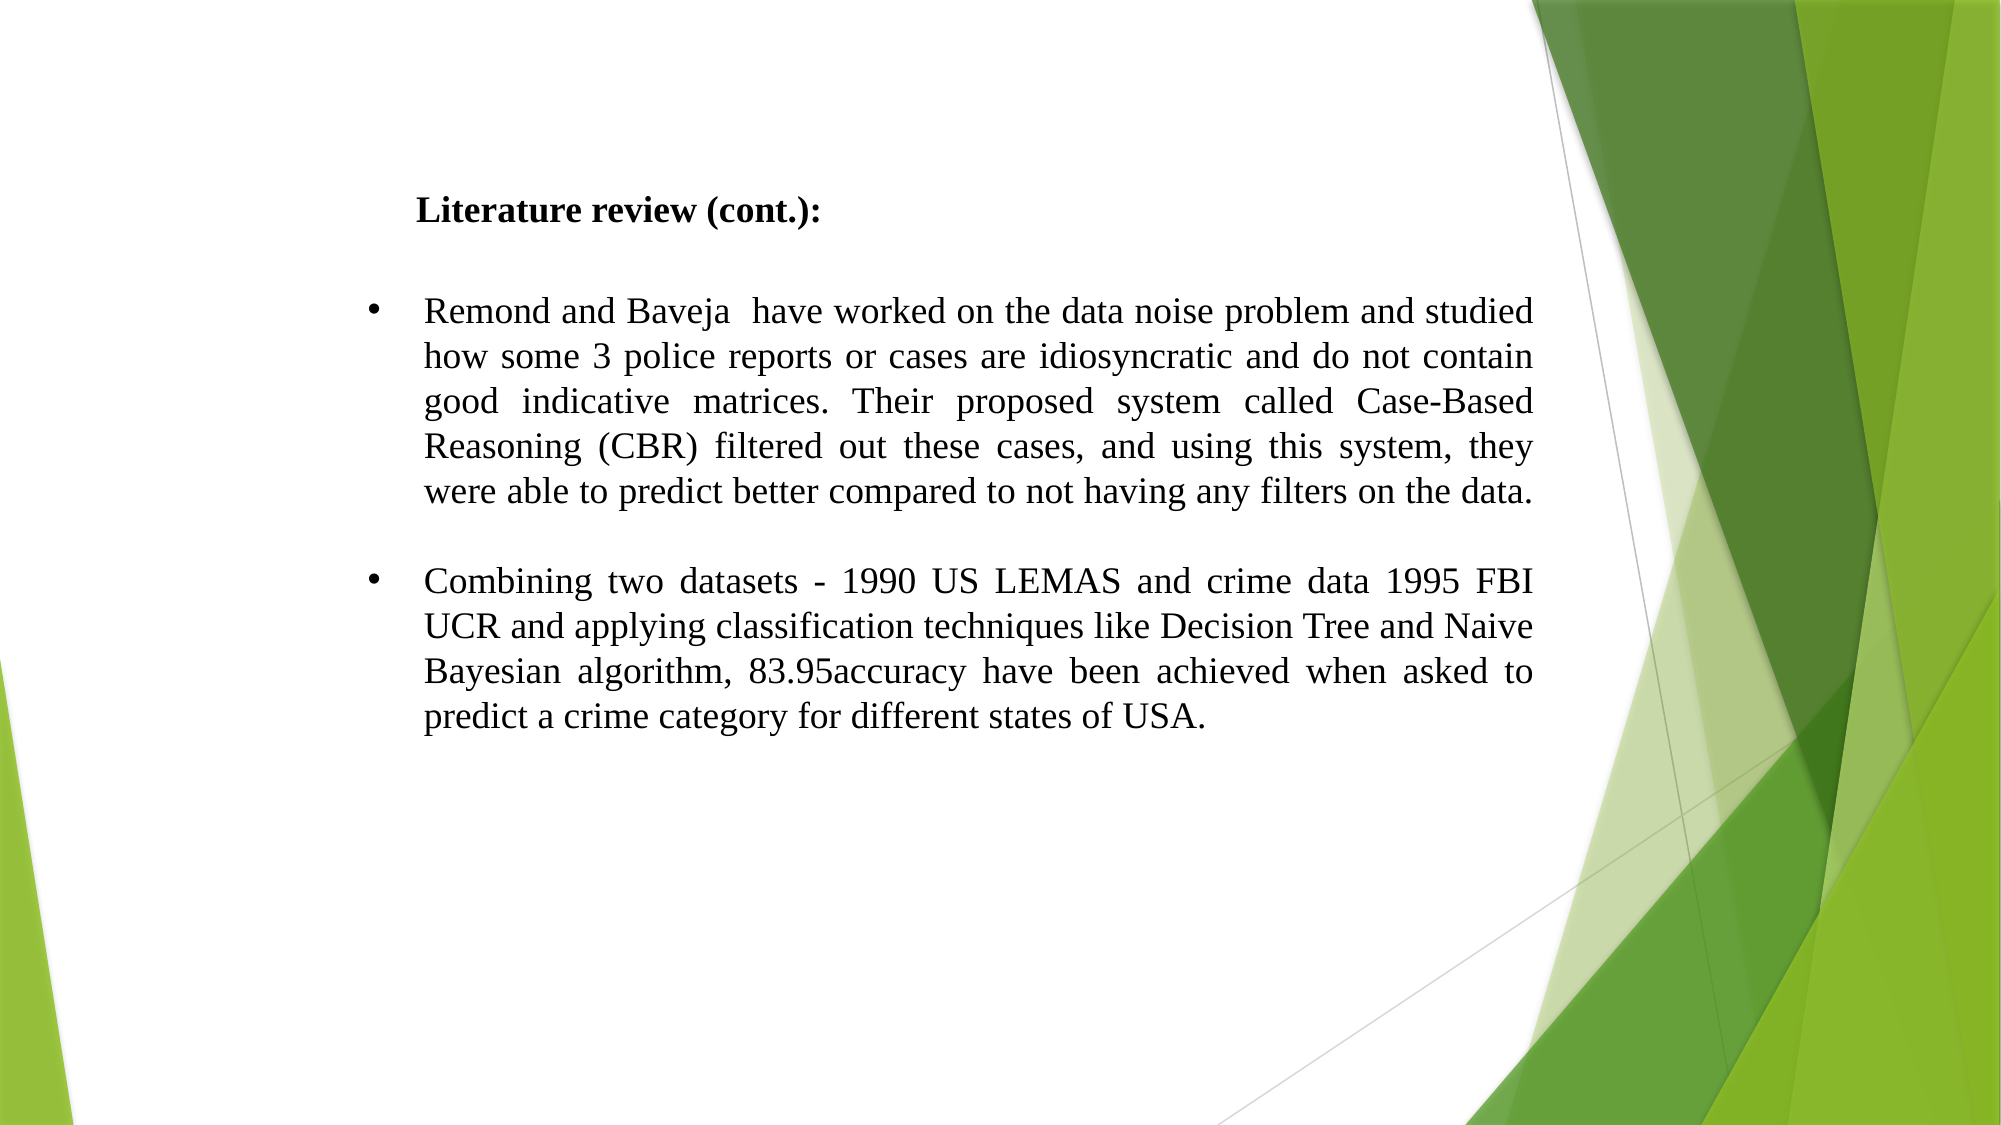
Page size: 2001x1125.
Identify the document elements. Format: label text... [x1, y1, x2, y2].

text_box Remond and Baveja have worked on the data noise problem and studied how some 3 police reports or cases are idiosyncratic and do not contain good indicative matrices. Their proposed system called Case-Based Reasoning (CBR) filtered out these cases, and using this system, they were able to predict better compared to not having any filters on the data. Combining two datasets - 1990 US LEMAS and crime data 1995 FBI UCR and applying classification techniques like Decision Tree and Naive Bayesian algorithm, 83.95accuracy have been achieved when asked to predict a crime category for different states of USA. [352, 279, 1550, 789]
text_box Literature review (cont.): [401, 177, 875, 283]
